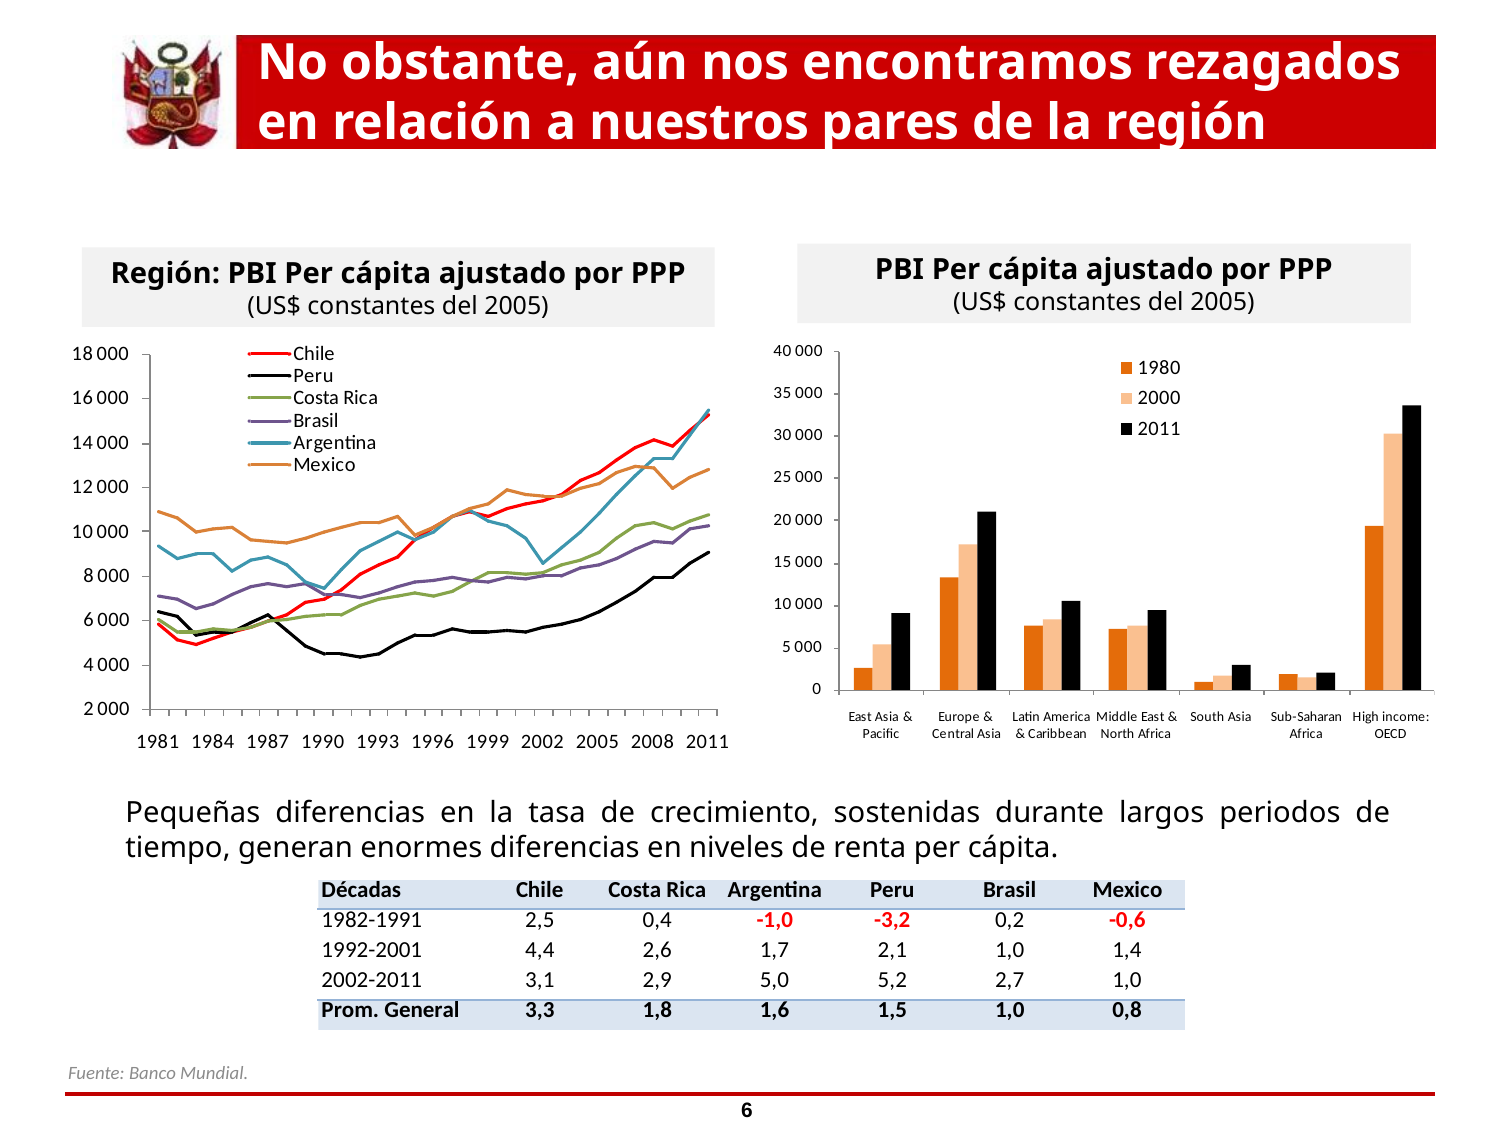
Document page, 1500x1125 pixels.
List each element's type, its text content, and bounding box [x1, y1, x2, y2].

text_box Pequeñas diferencias en la tasa de crecimiento, sostenidas durante largos periodos de tiempo, generan enormes diferencias en niveles de renta per cápita. [81, 785, 1407, 871]
picture [761, 339, 1436, 761]
title No obstante, aún nos encontramos rezagados en relación a nuestros pares de la región [241, 42, 1442, 138]
text_box 6 [690, 1102, 768, 1125]
picture [316, 877, 1187, 1032]
text_box PBI Per cápita ajustado por PPP (US$ constantes del 2005) [797, 243, 1411, 324]
footer Fuente: Banco Mundial. [53, 1041, 892, 1102]
picture [112, 35, 1436, 149]
text_box Región: PBI Per cápita ajustado por PPP (US$ constantes del 2005) [81, 247, 715, 327]
picture [58, 339, 733, 762]
